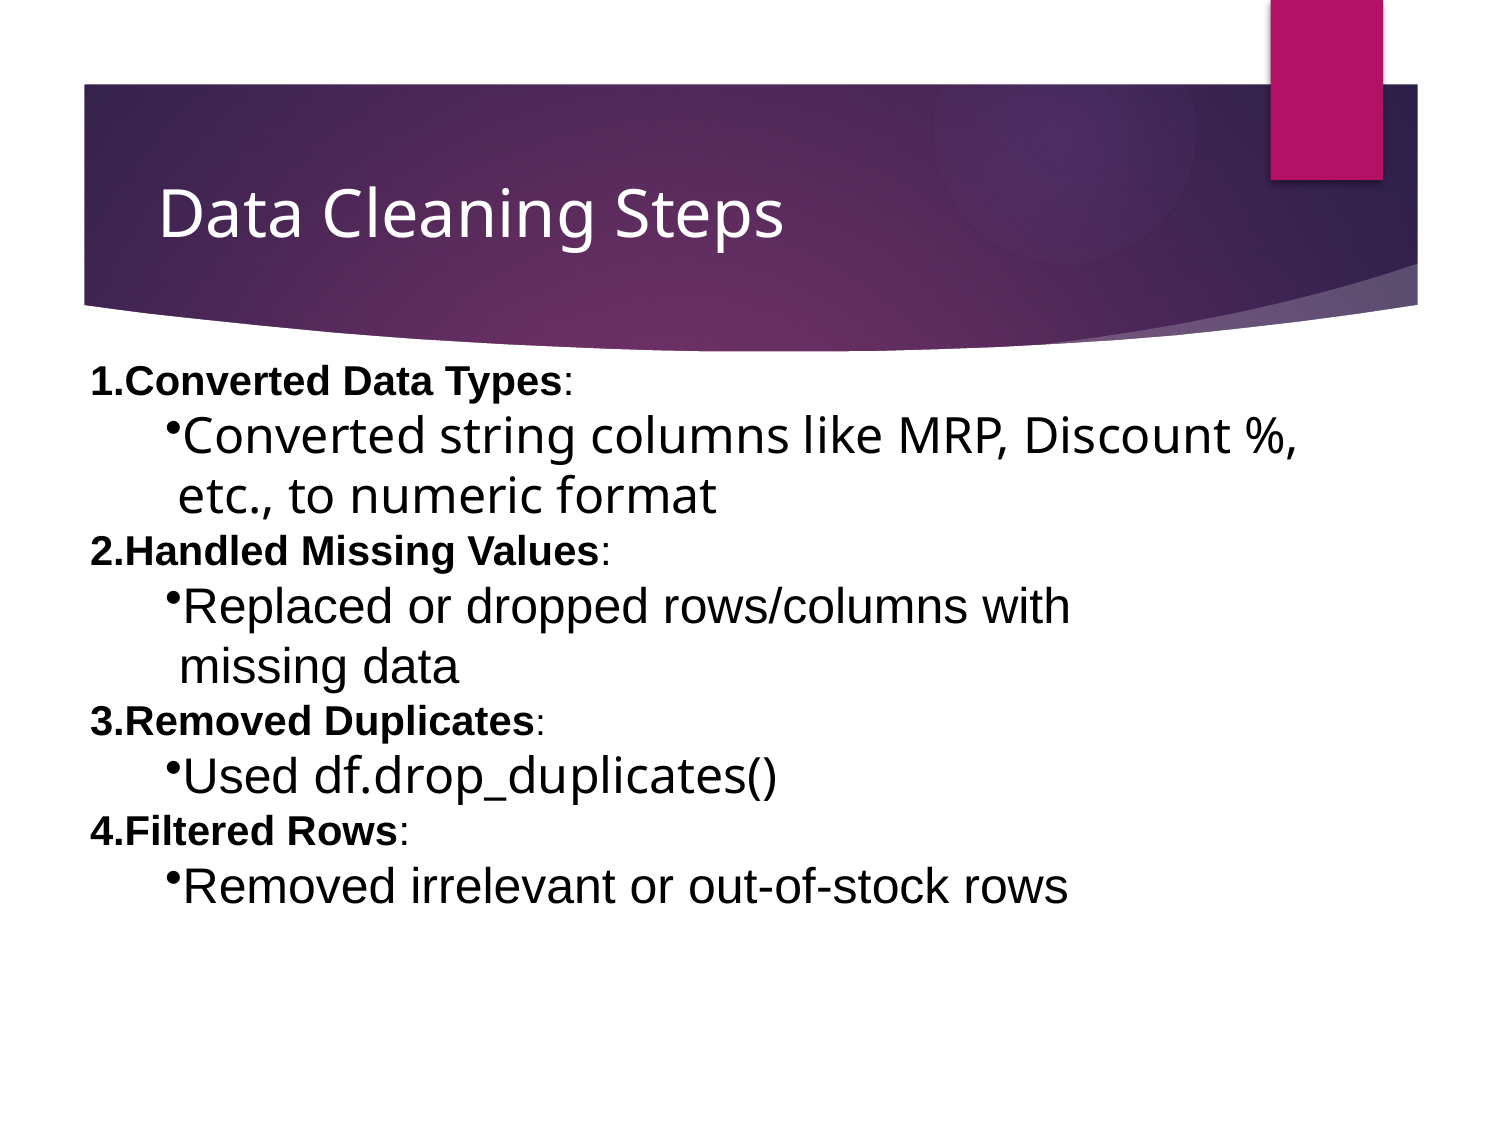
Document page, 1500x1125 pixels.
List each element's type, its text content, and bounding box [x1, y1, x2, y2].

list Converted Data Types: Converted string columns like MRP, Discount %, etc., to numeric format Handled Missing Values: Replaced or dropped rows/columns with missing data Removed Duplicates: Used df.drop_duplicates() Filtered Rows: Removed irrelevant or out-of-stock rows [75, 301, 1356, 967]
title Data Cleaning Steps [142, 152, 1183, 269]
